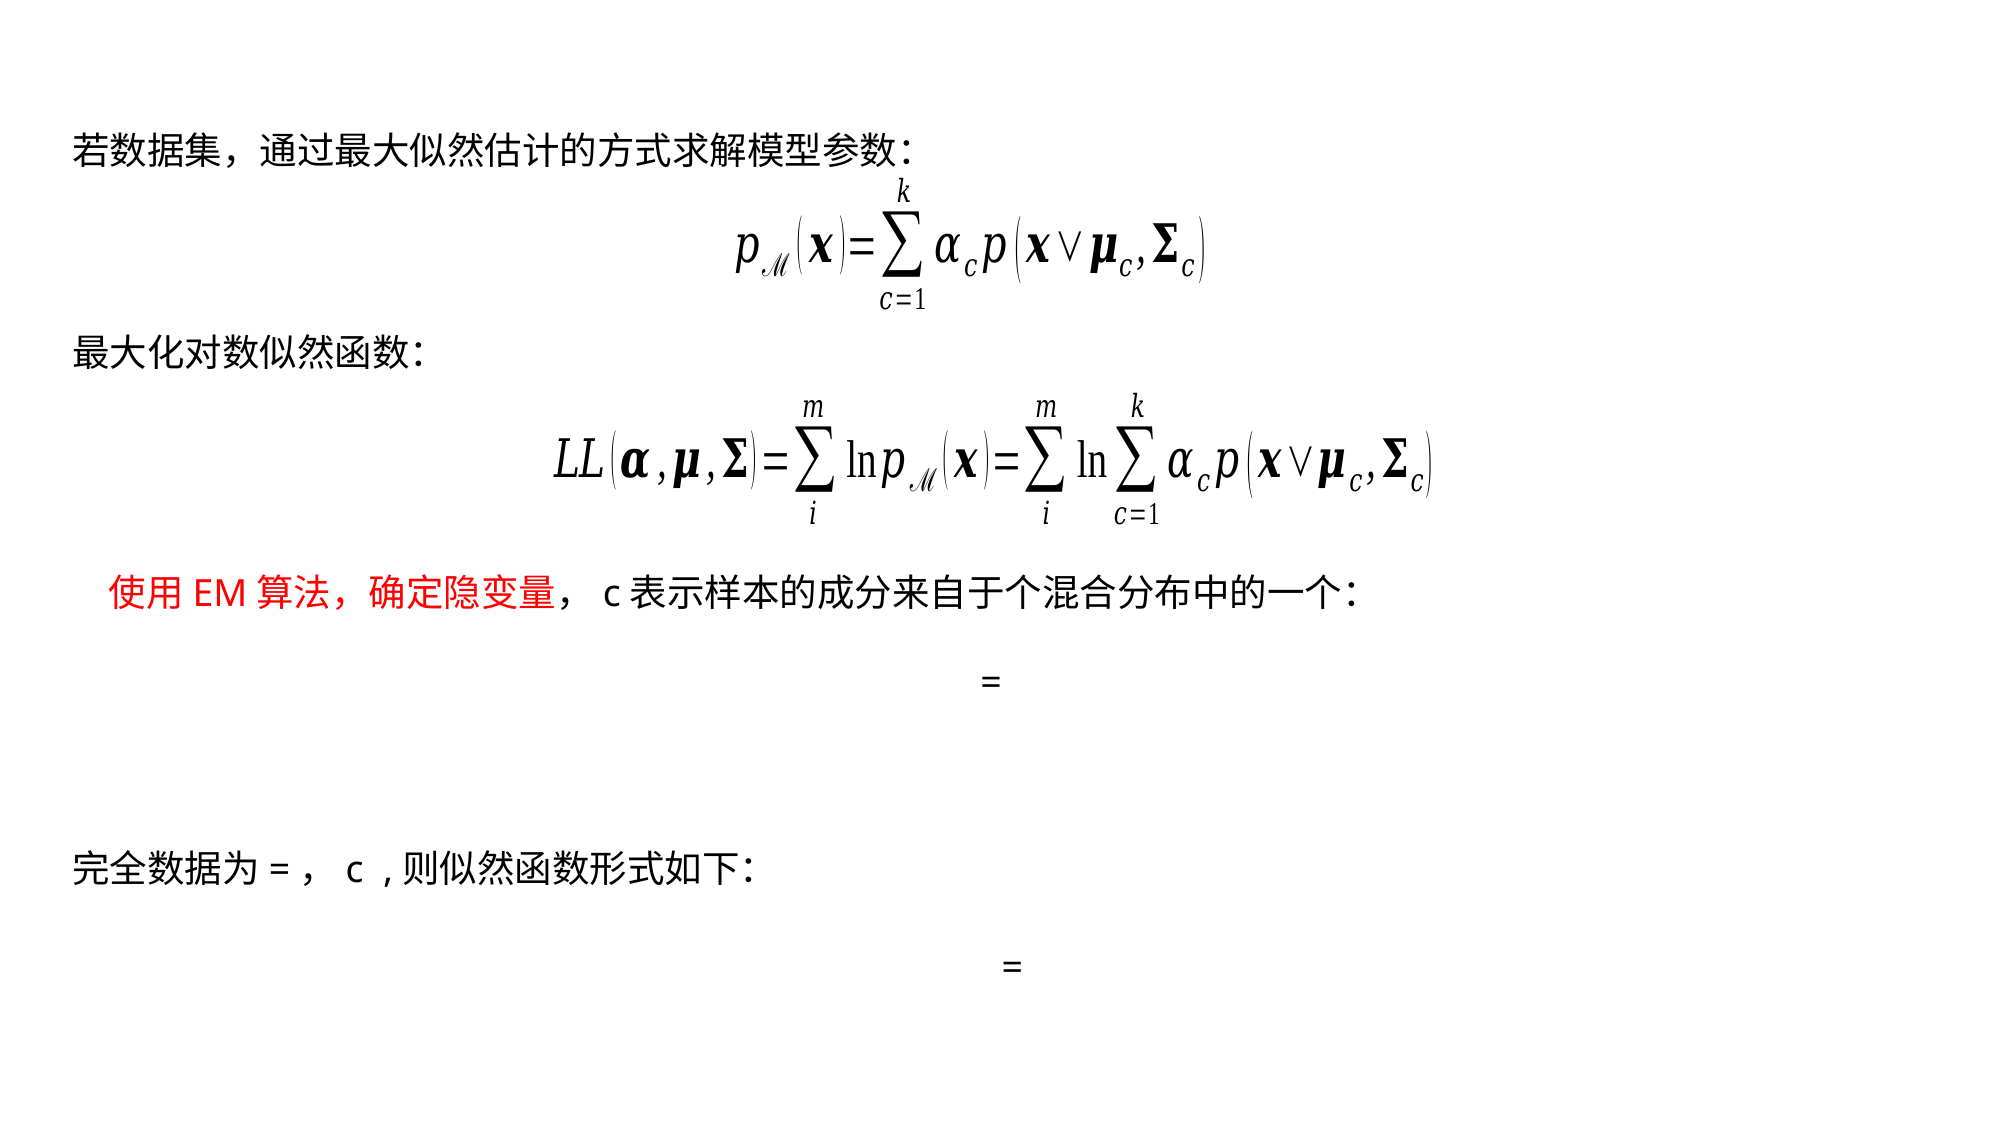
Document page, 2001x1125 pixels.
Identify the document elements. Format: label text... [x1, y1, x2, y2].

text_box 最大化对数似然函数： [57, 321, 1338, 382]
